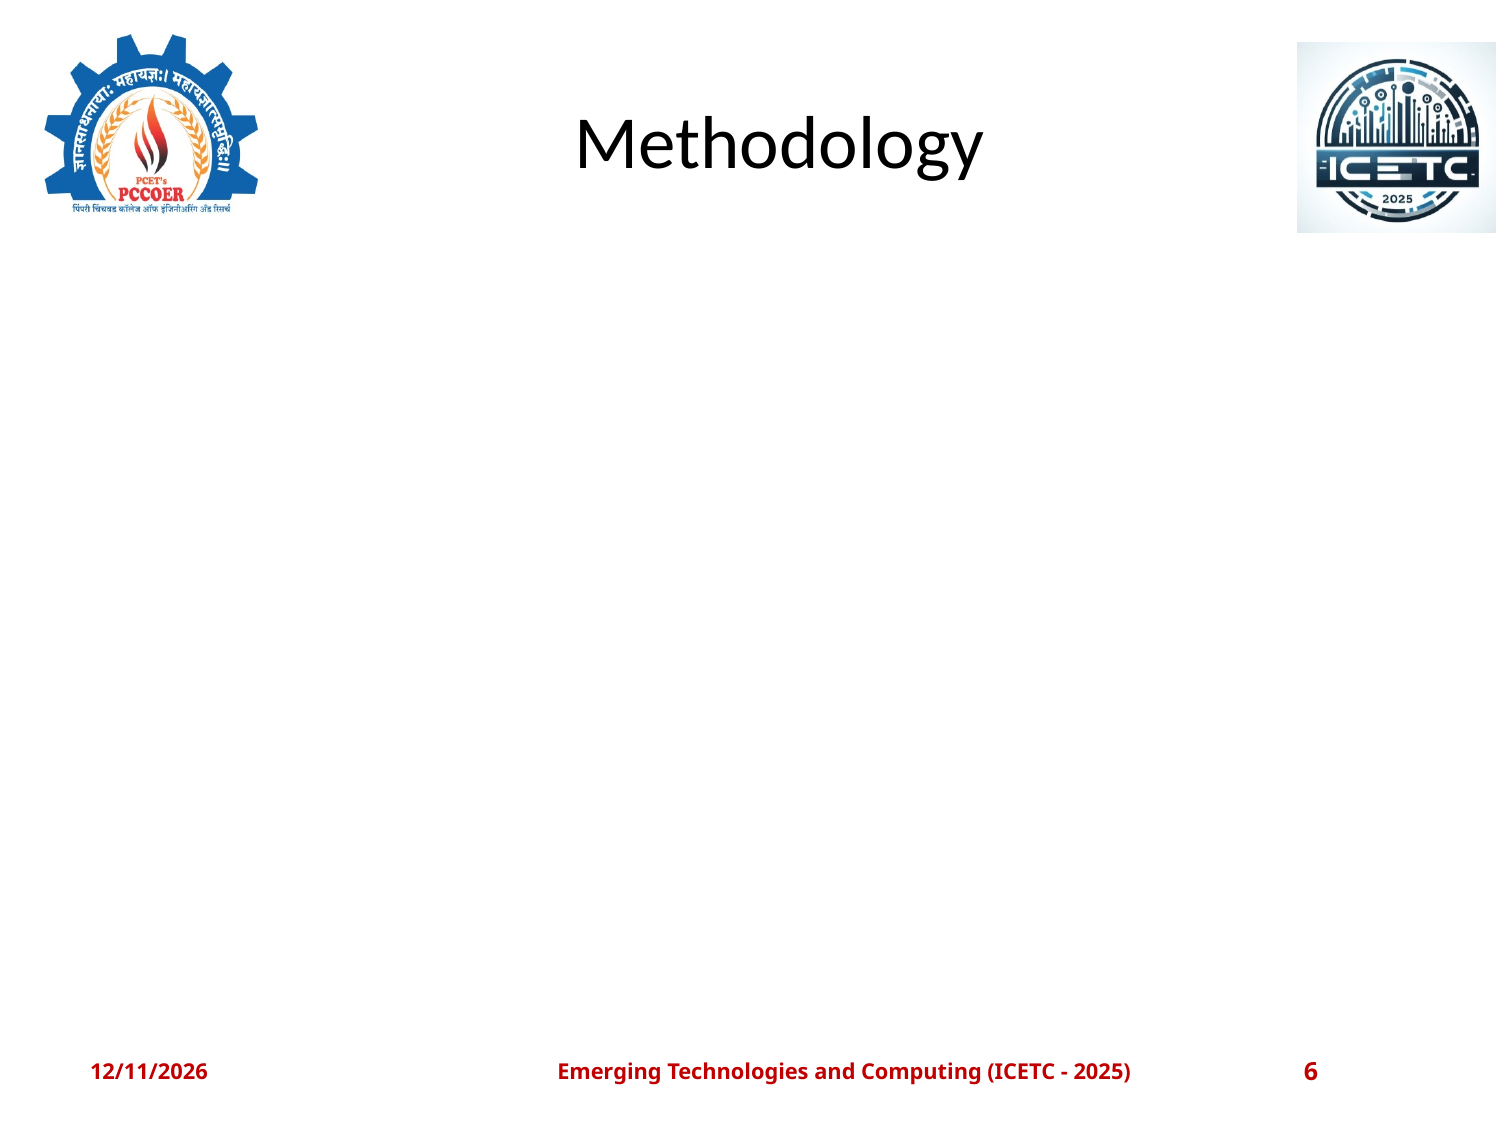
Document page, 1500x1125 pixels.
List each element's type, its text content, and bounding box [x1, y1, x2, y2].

picture [1297, 42, 1496, 233]
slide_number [75, 1042, 425, 1103]
title Methodology [277, 45, 1282, 233]
footer Emerging Technologies and Computing (ICETC - 2025) [478, 1042, 1211, 1103]
picture [38, 34, 264, 214]
slide_number 6 [1246, 1042, 1376, 1103]
